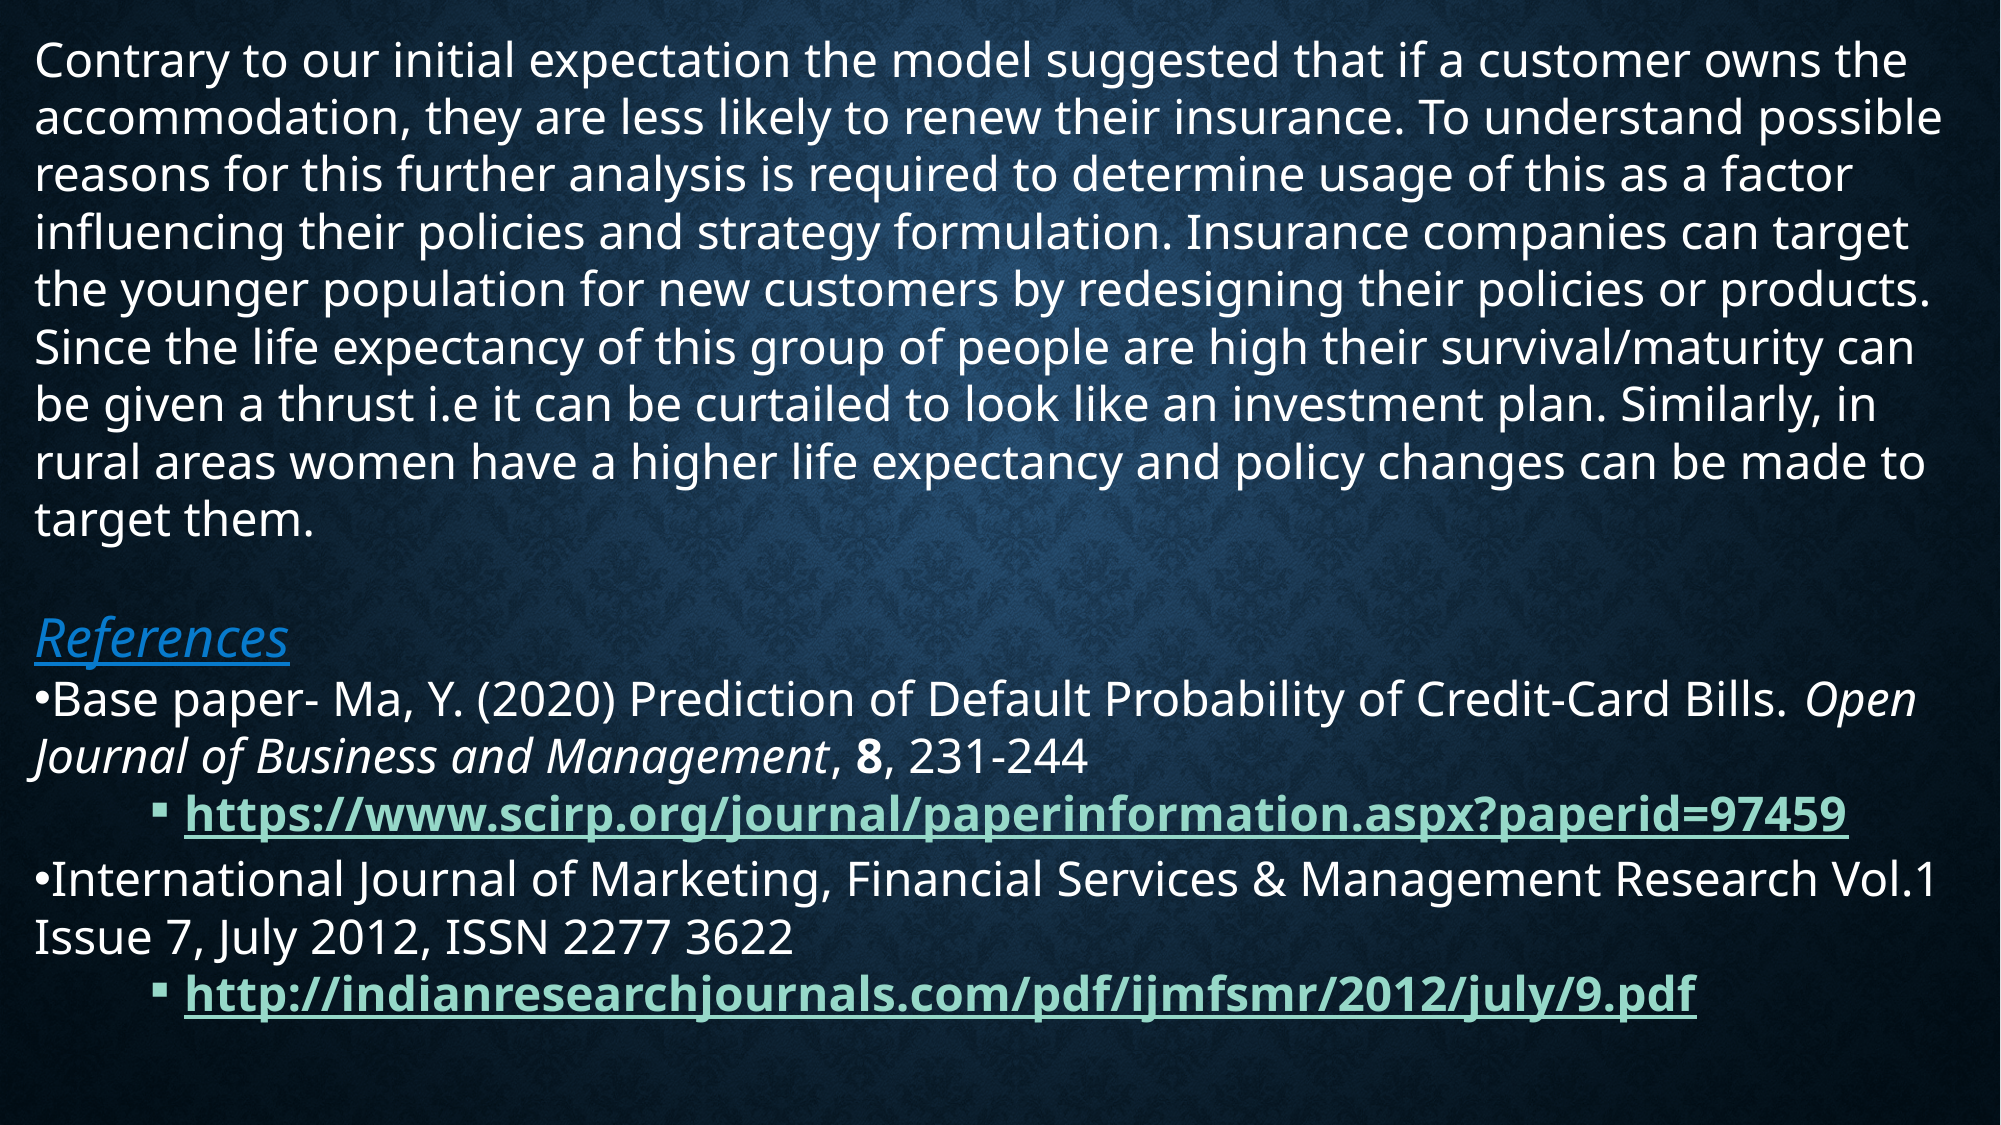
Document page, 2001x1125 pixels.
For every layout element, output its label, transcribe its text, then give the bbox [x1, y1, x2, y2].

text_box Contrary to our initial expectation the model suggested that if a customer owns the accommodation, they are less likely to renew their insurance. To understand possible reasons for this further analysis is required to determine usage of this as a factor influencing their policies and strategy formulation. Insurance companies can target the younger population for new customers by redesigning their policies or products. Since the life expectancy of this group of people are high their survival/maturity can be given a thrust i.e it can be curtailed to look like an investment plan. Similarly, in rural areas women have a higher life expectancy and policy changes can be made to target them. References Base paper- Ma, Y. (2020) Prediction of Default Probability of Credit-Card Bills. Open Journal of Business and Management, 8, 231-244 https://www.scirp.org/journal/paperinformation.aspx?paperid=97459 International Journal of Marketing, Financial Services & Management Research Vol.1 Issue 7, July 2012, ISSN 2277 3622 http://indianresearchjournals.com/pdf/ijmfsmr/2012/july/9.pdf [19, 21, 1981, 1094]
